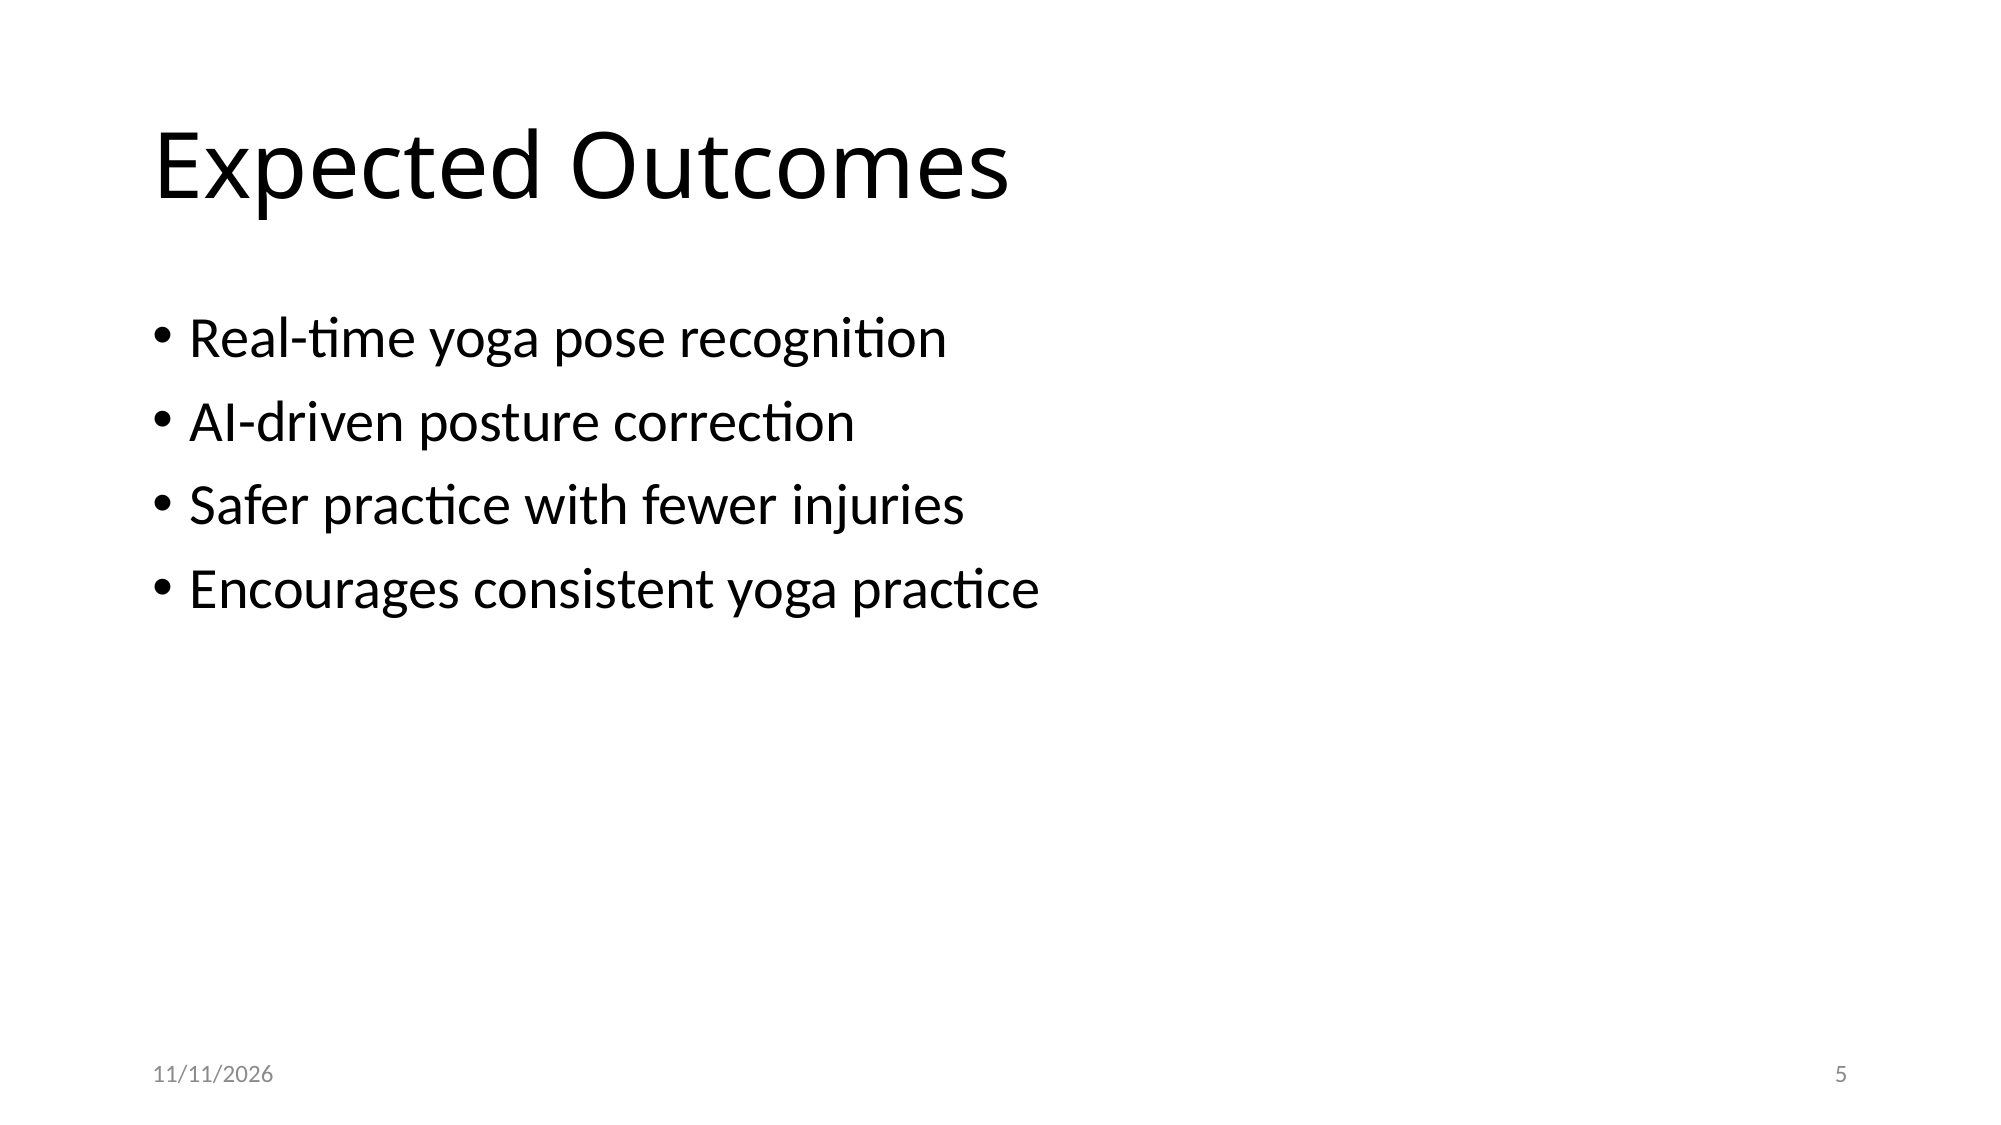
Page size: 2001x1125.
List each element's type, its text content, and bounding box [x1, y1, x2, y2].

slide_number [137, 1042, 588, 1103]
title Expected Outcomes [137, 59, 1863, 278]
slide_number 5 [1412, 1042, 1863, 1103]
list Real-time yoga pose recognition AI-driven posture correction Safer practice with fewer injuries Encourages consistent yoga practice [137, 299, 1863, 1014]
